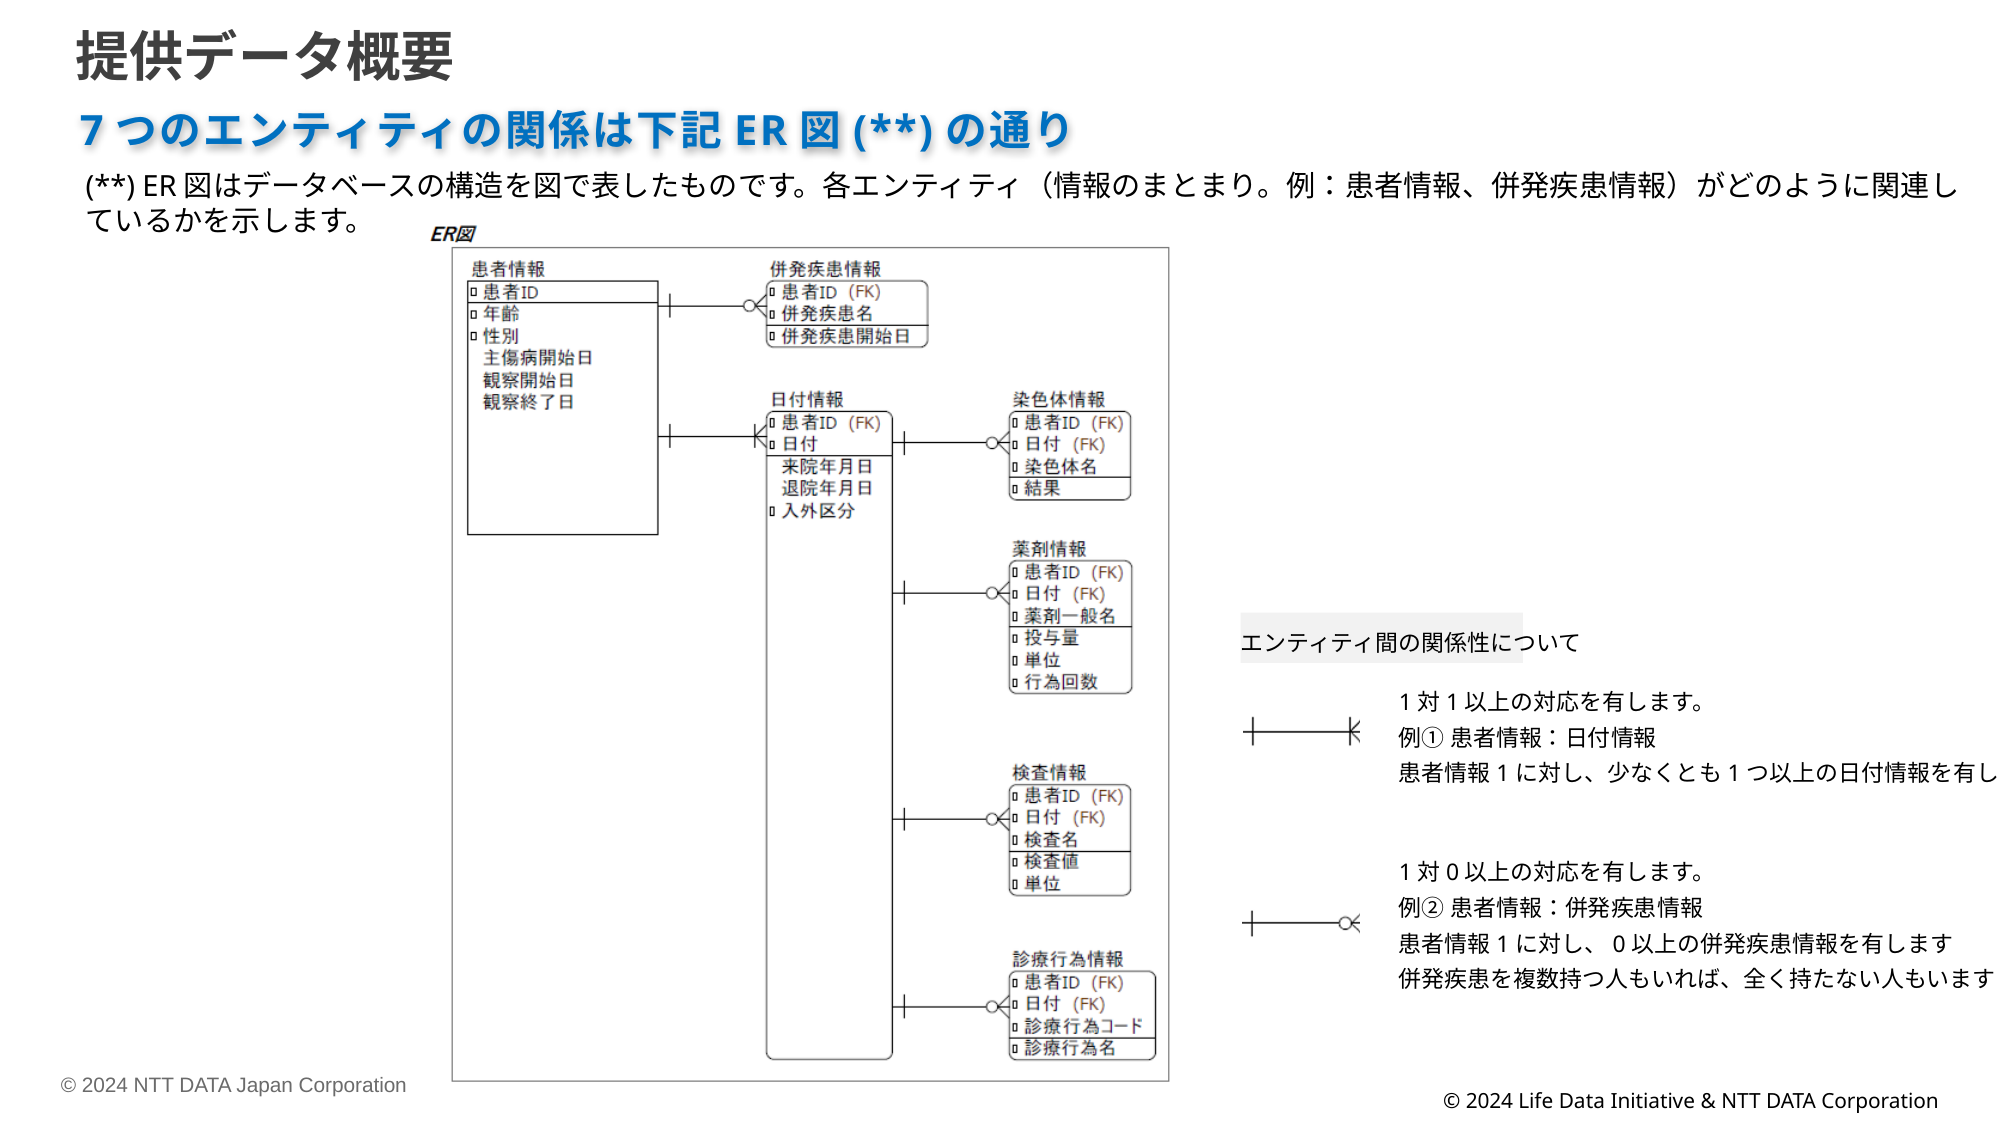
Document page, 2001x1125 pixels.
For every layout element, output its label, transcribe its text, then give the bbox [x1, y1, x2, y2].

text_box (**) ER図はデータベースの構造を図で表したものです。各エンティティ（情報のまとまり。例：患者情報、併発疾患情報）がどのように関連しているかを示します。 [70, 160, 1977, 245]
picture [1240, 903, 1360, 942]
text_box 1対0以上の対応を有します。 例② 患者情報：併発疾患情報 患者情報1に対し、0以上の併発疾患情報を有します 併発疾患を複数持つ人もいれば、全く持たない人もいます [1398, 842, 1959, 1009]
text_box エンティティ間の関係性について [1240, 612, 1523, 663]
picture [423, 216, 1185, 1095]
picture [1234, 711, 1360, 748]
text_box 7つのエンティティの関係は下記ER図(**)の通り [79, 76, 1916, 160]
text_box 1対1以上の対応を有します。 例① 患者情報：日付情報 患者情報1に対し、少なくとも1つ以上の日付情報を有します [1398, 672, 1977, 803]
title 提供データ概要 [60, 22, 1939, 88]
